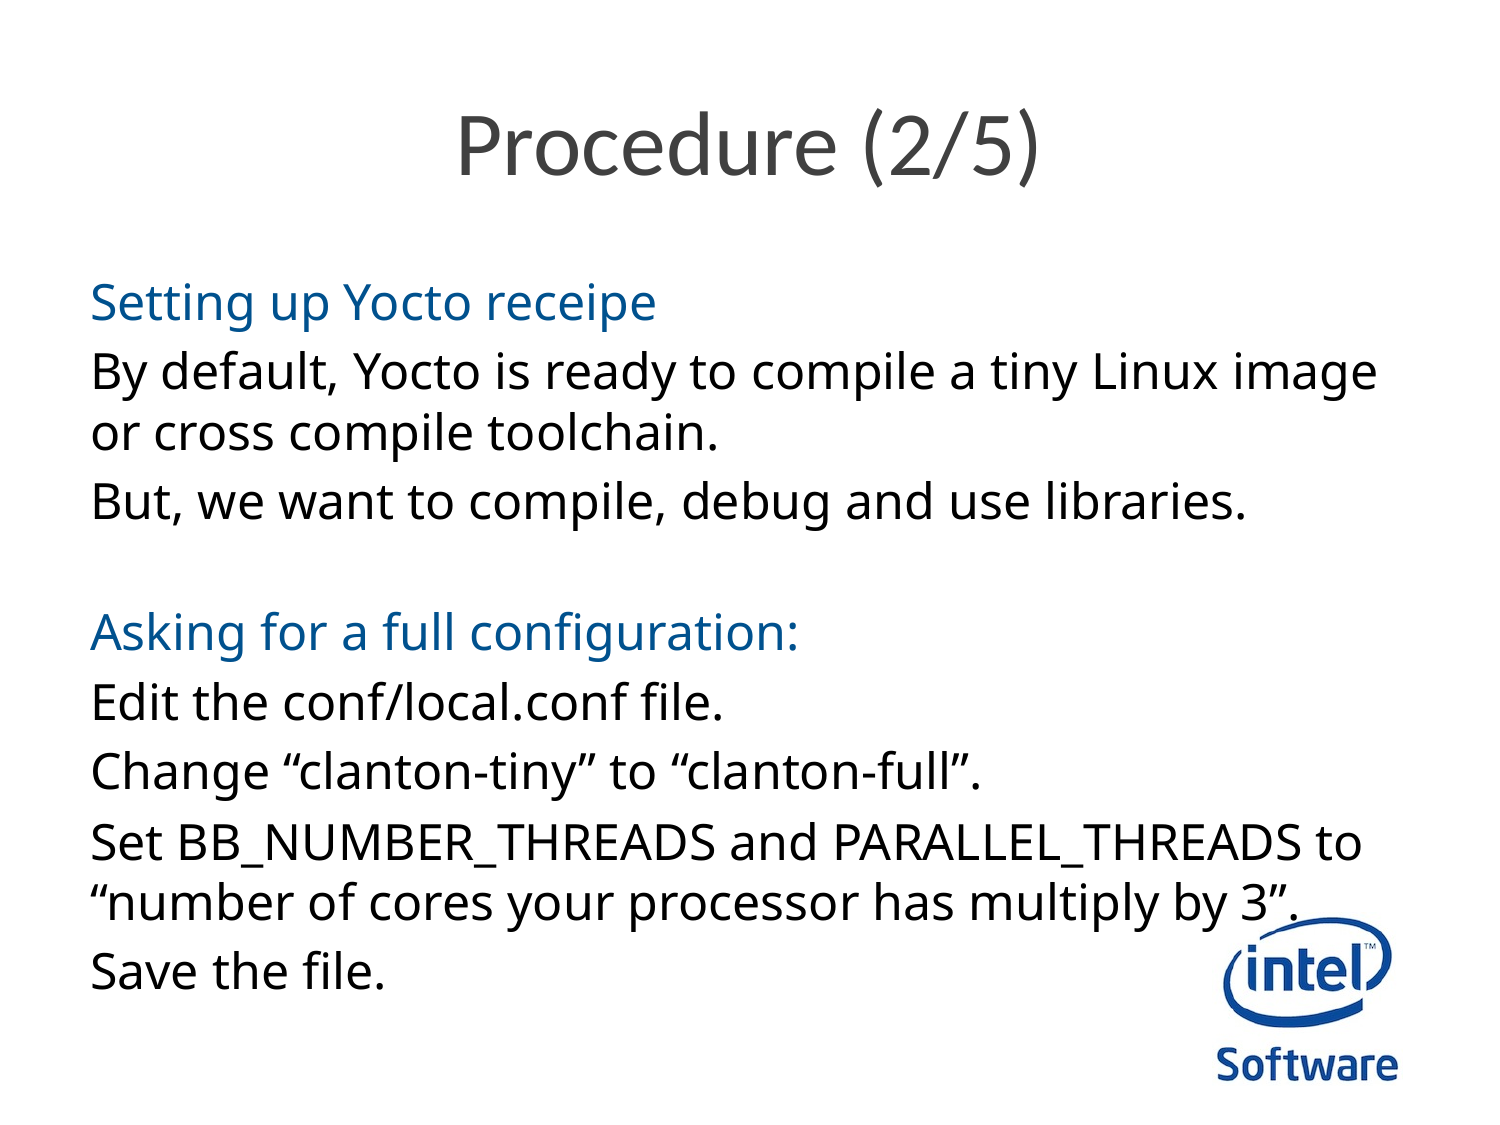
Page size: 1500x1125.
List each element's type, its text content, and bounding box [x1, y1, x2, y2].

title Procedure (2/5) [75, 45, 1425, 233]
picture [1212, 912, 1403, 1087]
list Setting up Yocto receipe By default, Yocto is ready to compile a tiny Linux image or cross compile toolchain. But, we want to compile, debug and use libraries. Asking for a full configuration: Edit the conf/local.conf file. Change “clanton-tiny” to “clanton-full”. Set BB_NUMBER_THREADS and PARALLEL_THREADS to “number of cores your processor has multiply by 3”. Save the file. [75, 262, 1425, 1050]
